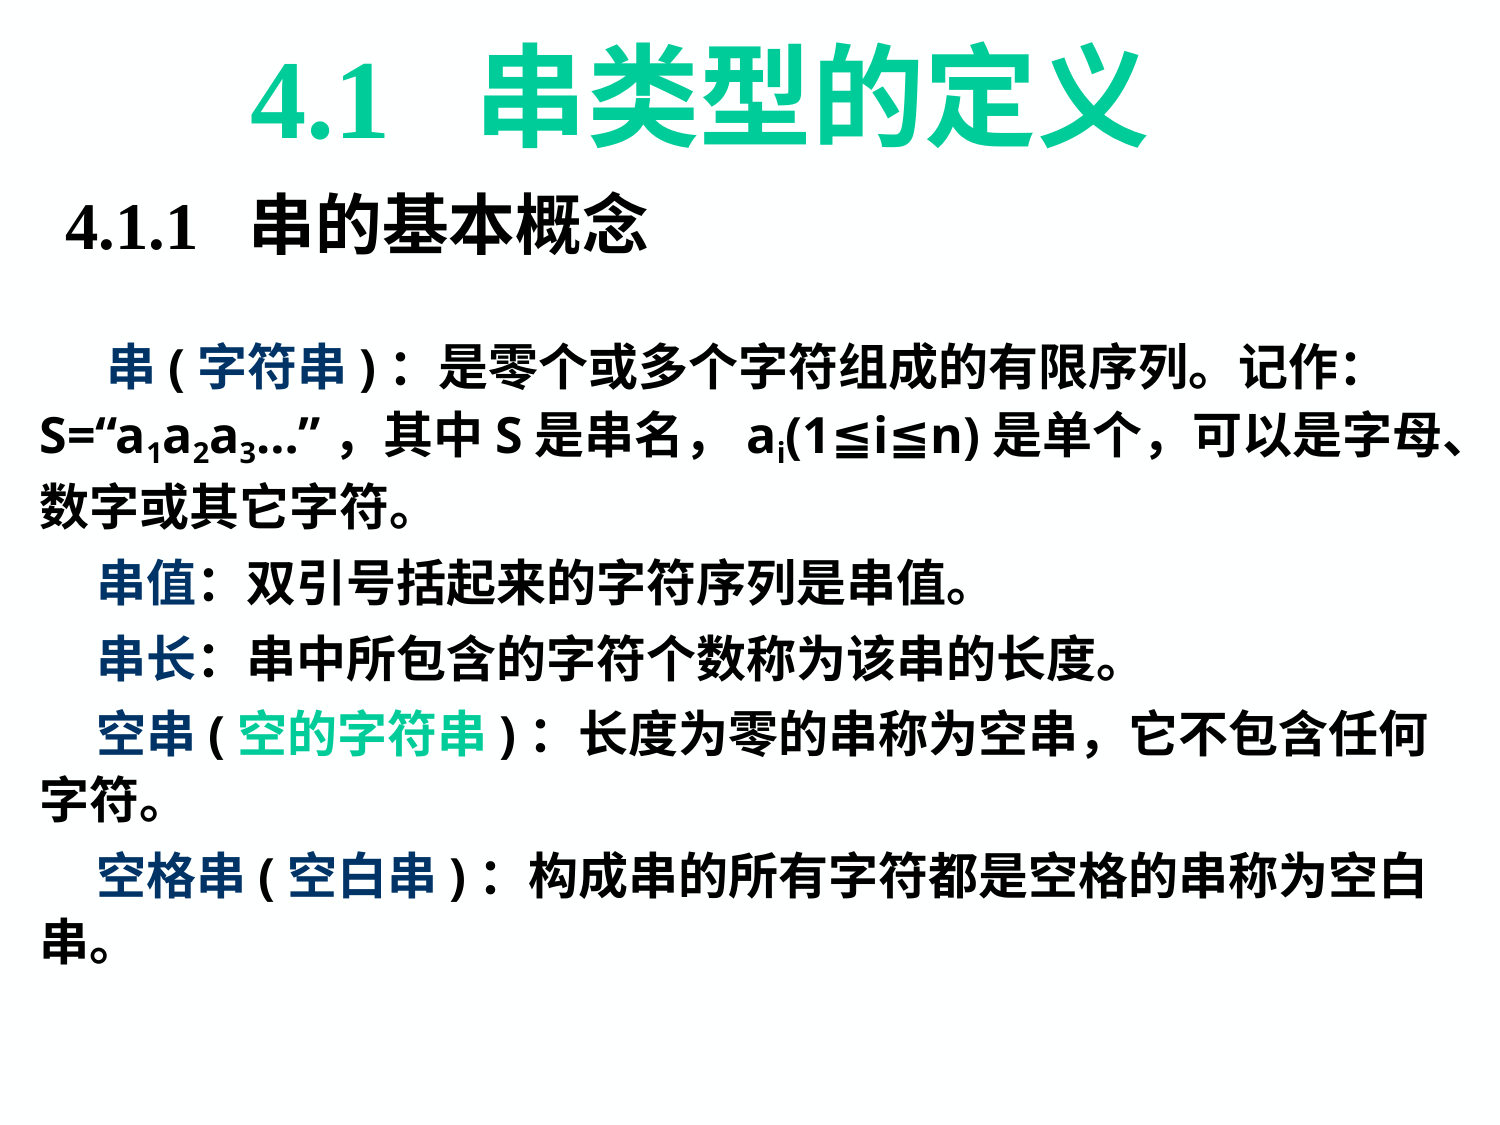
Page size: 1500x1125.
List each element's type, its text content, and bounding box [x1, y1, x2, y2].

text_box 4.1 串类型的定义 [187, 24, 1213, 163]
text_box 串(字符串)：是零个或多个字符组成的有限序列。记作： S=“a1a2a3…”，其中S是串名，ai(1≦i≦n)是单个，可以是字母、数字或其它字符。 串值：双引号括起来的字符序列是串值。 串长：串中所包含的字符个数称为该串的长度。 空串(空的字符串)：长度为零的串称为空串，它不包含任何字符。 空格串(空白串)：构成串的所有字符都是空格的串称为空白串。 [24, 312, 1471, 1094]
text_box 4.1.1 串的基本概念 [50, 174, 900, 288]
